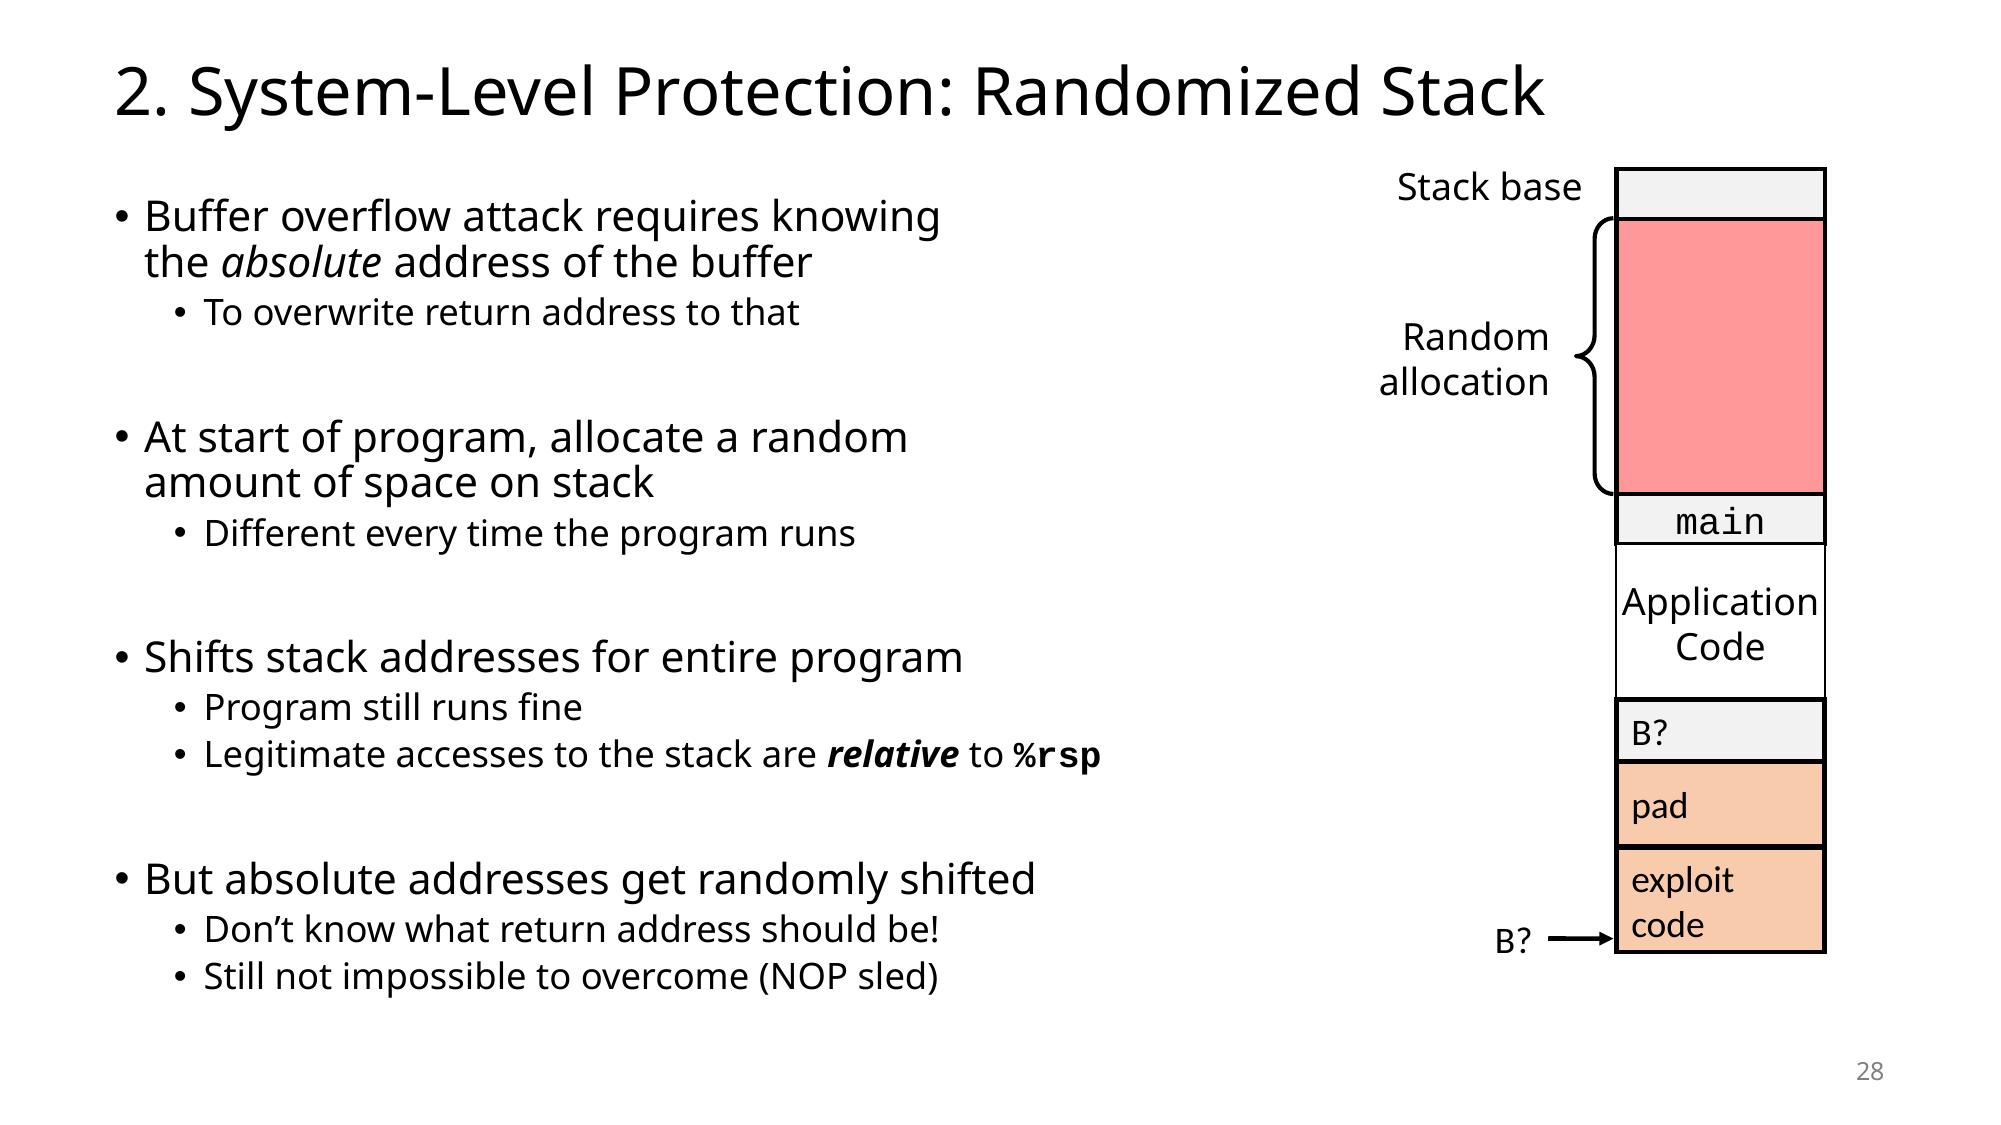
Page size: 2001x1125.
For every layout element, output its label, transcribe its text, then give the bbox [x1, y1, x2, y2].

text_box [1380, 156, 1825, 969]
slide_number 28 [1749, 1042, 1900, 1103]
list Buffer overflow attack requires knowing the absolute address of the buffer To overwrite return address to that At start of program, allocate a random amount of space on stack Different every time the program runs Shifts stack addresses for entire program Program still runs fine Legitimate accesses to the stack are relative to %rsp But absolute addresses get randomly shifted Don’t know what return address should be! Still not impossible to overcome (NOP sled) [99, 187, 1900, 1013]
title 2. System-Level Protection: Randomized Stack [99, 37, 1900, 150]
